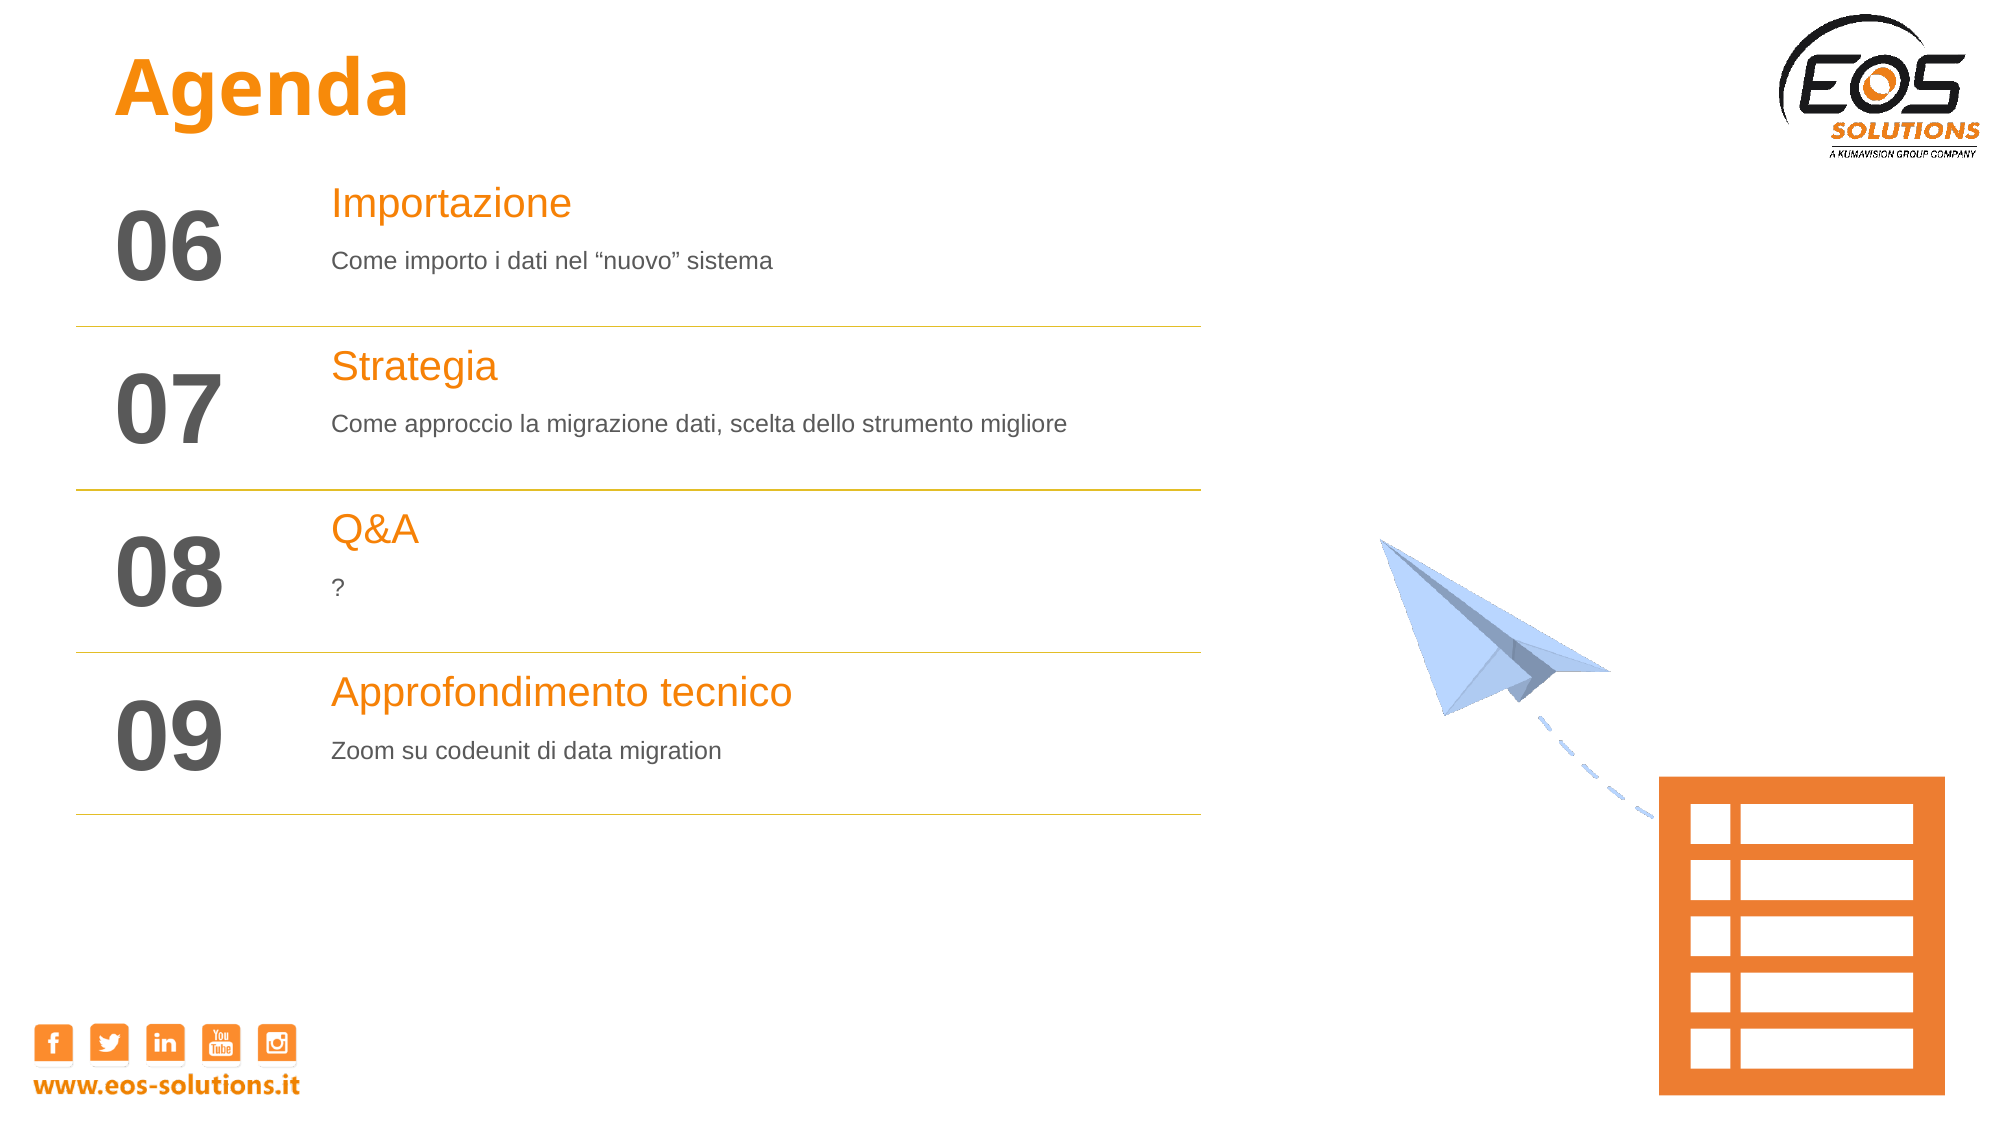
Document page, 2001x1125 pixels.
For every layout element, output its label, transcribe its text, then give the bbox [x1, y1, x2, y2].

picture [1329, 502, 1802, 919]
text_box 07 [99, 336, 241, 471]
text_box Come importo i dati nel “nuovo” sistema [316, 237, 1179, 282]
text_box 06 [99, 173, 241, 308]
text_box ? [316, 563, 1179, 609]
title Agenda [100, 31, 1846, 149]
text_box Q&A [316, 494, 1179, 560]
text_box Come approccio la migrazione dati, scelta dello strumento migliore [316, 400, 1179, 446]
text_box Approfondimento tecnico [316, 657, 1179, 723]
text_box Importazione [316, 167, 1179, 233]
text_box Zoom su codeunit di data migration [316, 726, 1179, 772]
picture [1736, 2, 2001, 179]
text_box 08 [99, 499, 241, 635]
text_box 09 [99, 662, 241, 798]
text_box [1659, 776, 1945, 1096]
text_box Strategia [316, 331, 1179, 396]
picture [10, 1012, 317, 1117]
